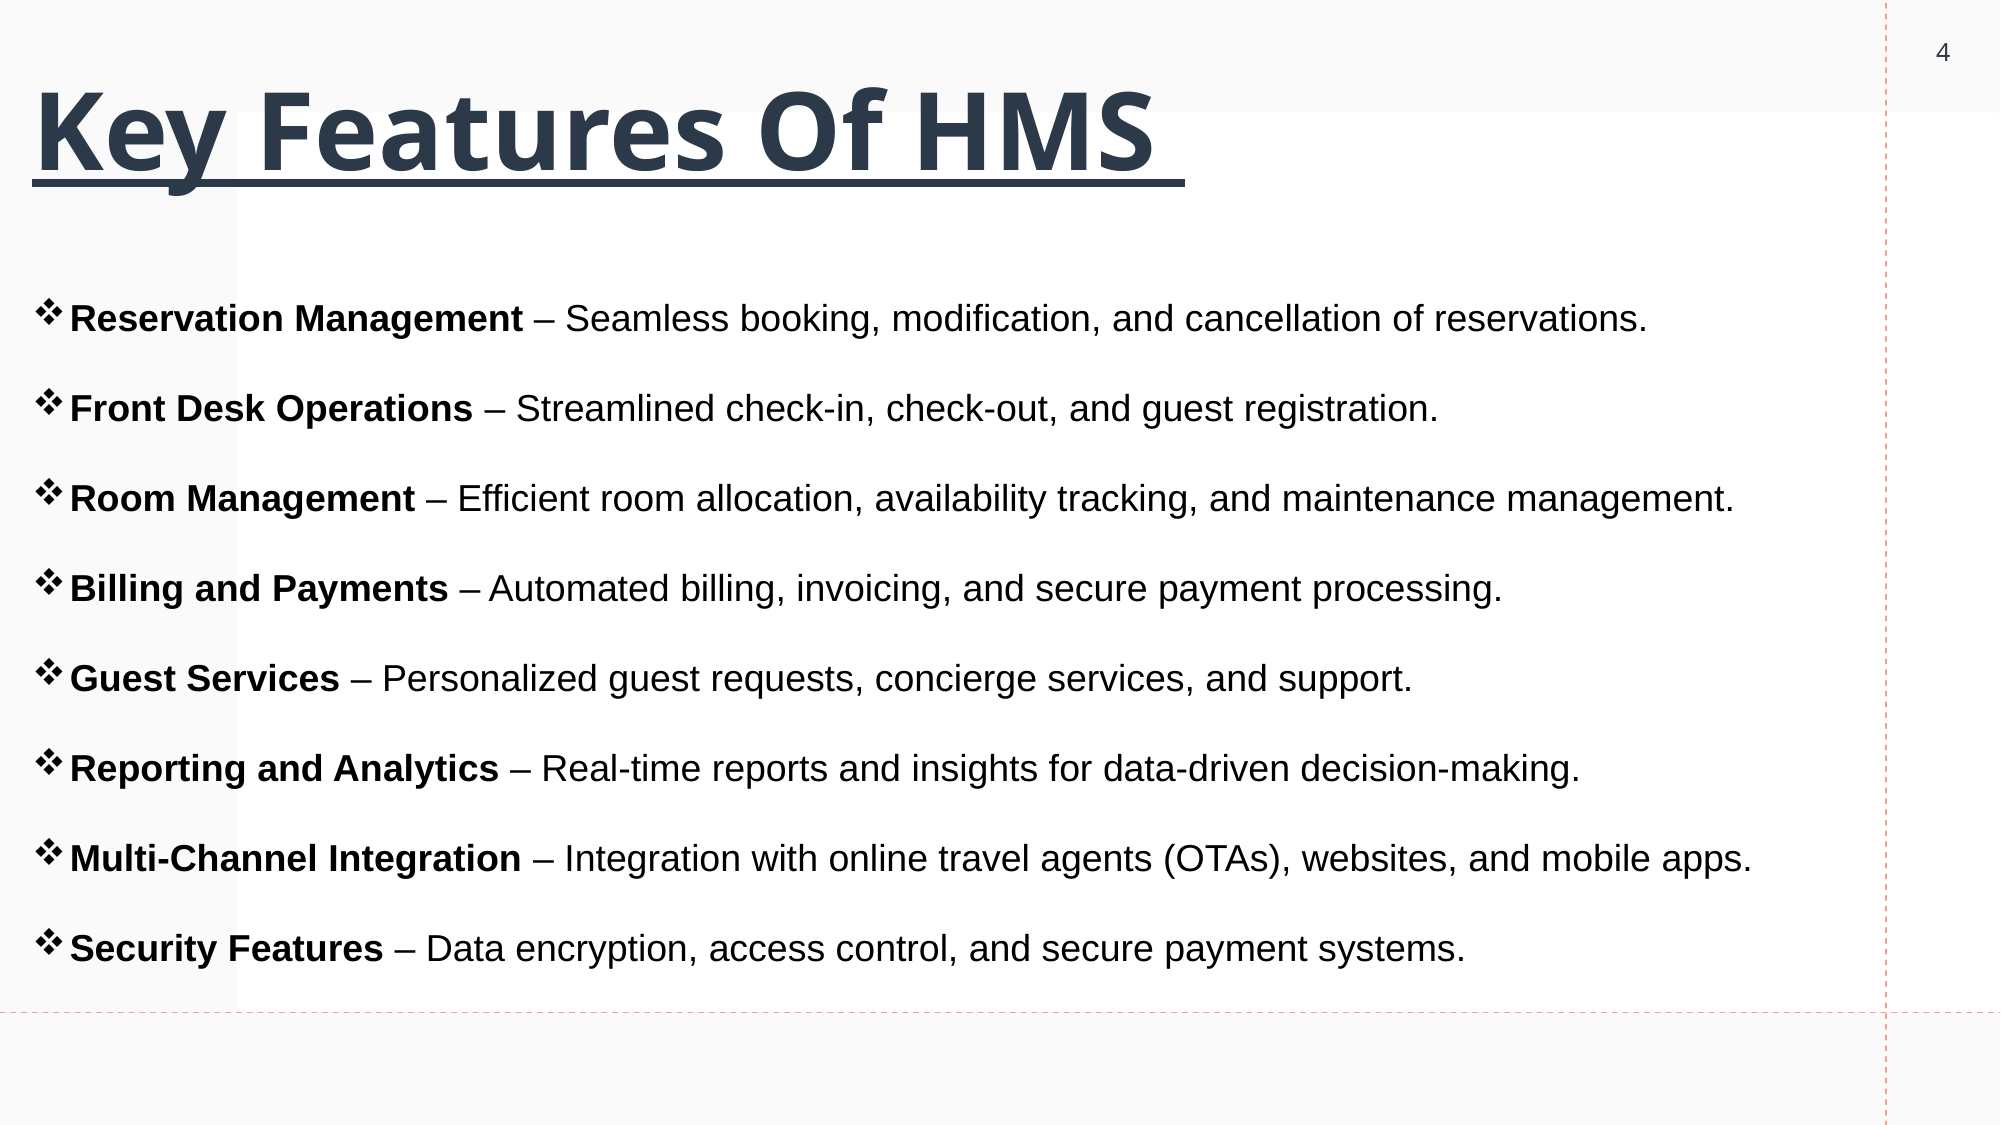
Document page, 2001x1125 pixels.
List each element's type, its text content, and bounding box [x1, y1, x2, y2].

list Reservation Management – Seamless booking, modification, and cancellation of reservations. Front Desk Operations – Streamlined check-in, check-out, and guest registration. Room Management – Efficient room allocation, availability tracking, and maintenance management. Billing and Payments – Automated billing, invoicing, and secure payment processing. Guest Services – Personalized guest requests, concierge services, and support. Reporting and Analytics – Real-time reports and insights for data-driven decision-making. Multi-Channel Integration – Integration with online travel agents (OTAs), websites, and mobile apps. Security Features – Data encryption, access control, and secure payment systems. [17, 286, 1787, 977]
slide_number 4 [1886, 0, 2000, 110]
title Key Features Of HMS [17, 26, 1743, 245]
